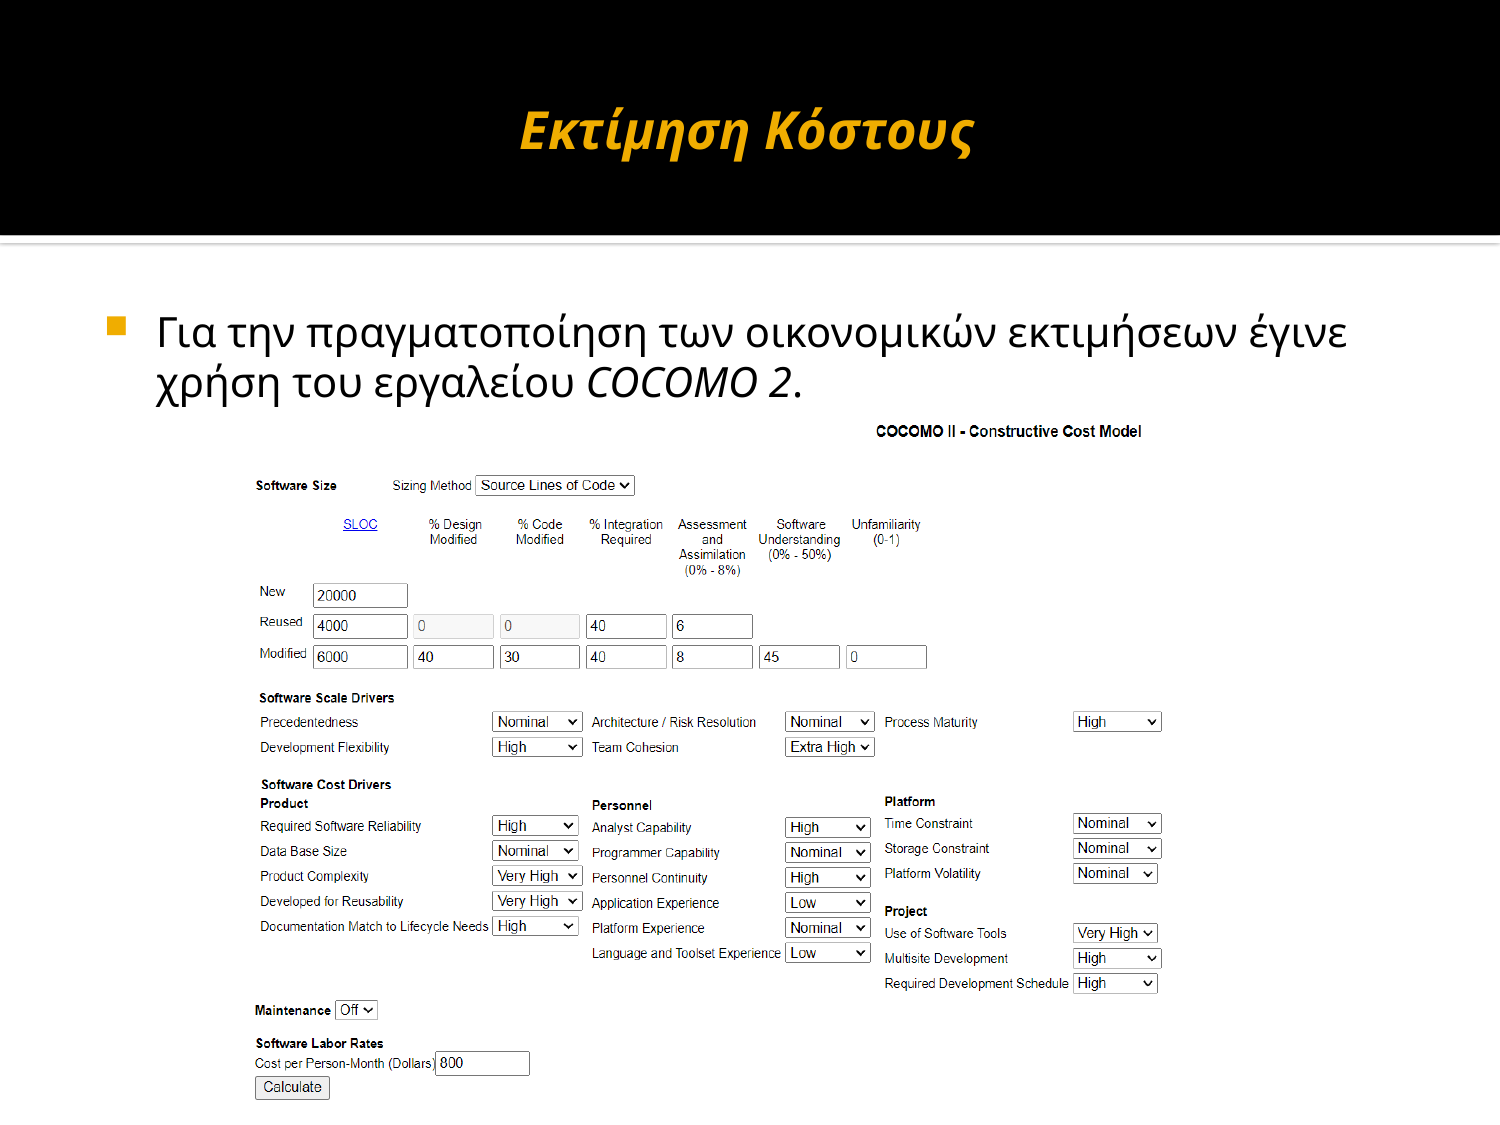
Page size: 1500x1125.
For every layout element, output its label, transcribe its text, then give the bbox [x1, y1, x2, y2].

title Εκτίμηση Κόστους [75, 25, 1425, 231]
picture [249, 412, 1300, 1101]
list Για την πραγματοποίηση των οικονομικών εκτιμήσεων έγινε χρήση του εργαλείου COCOMO 2. [75, 291, 1425, 1050]
